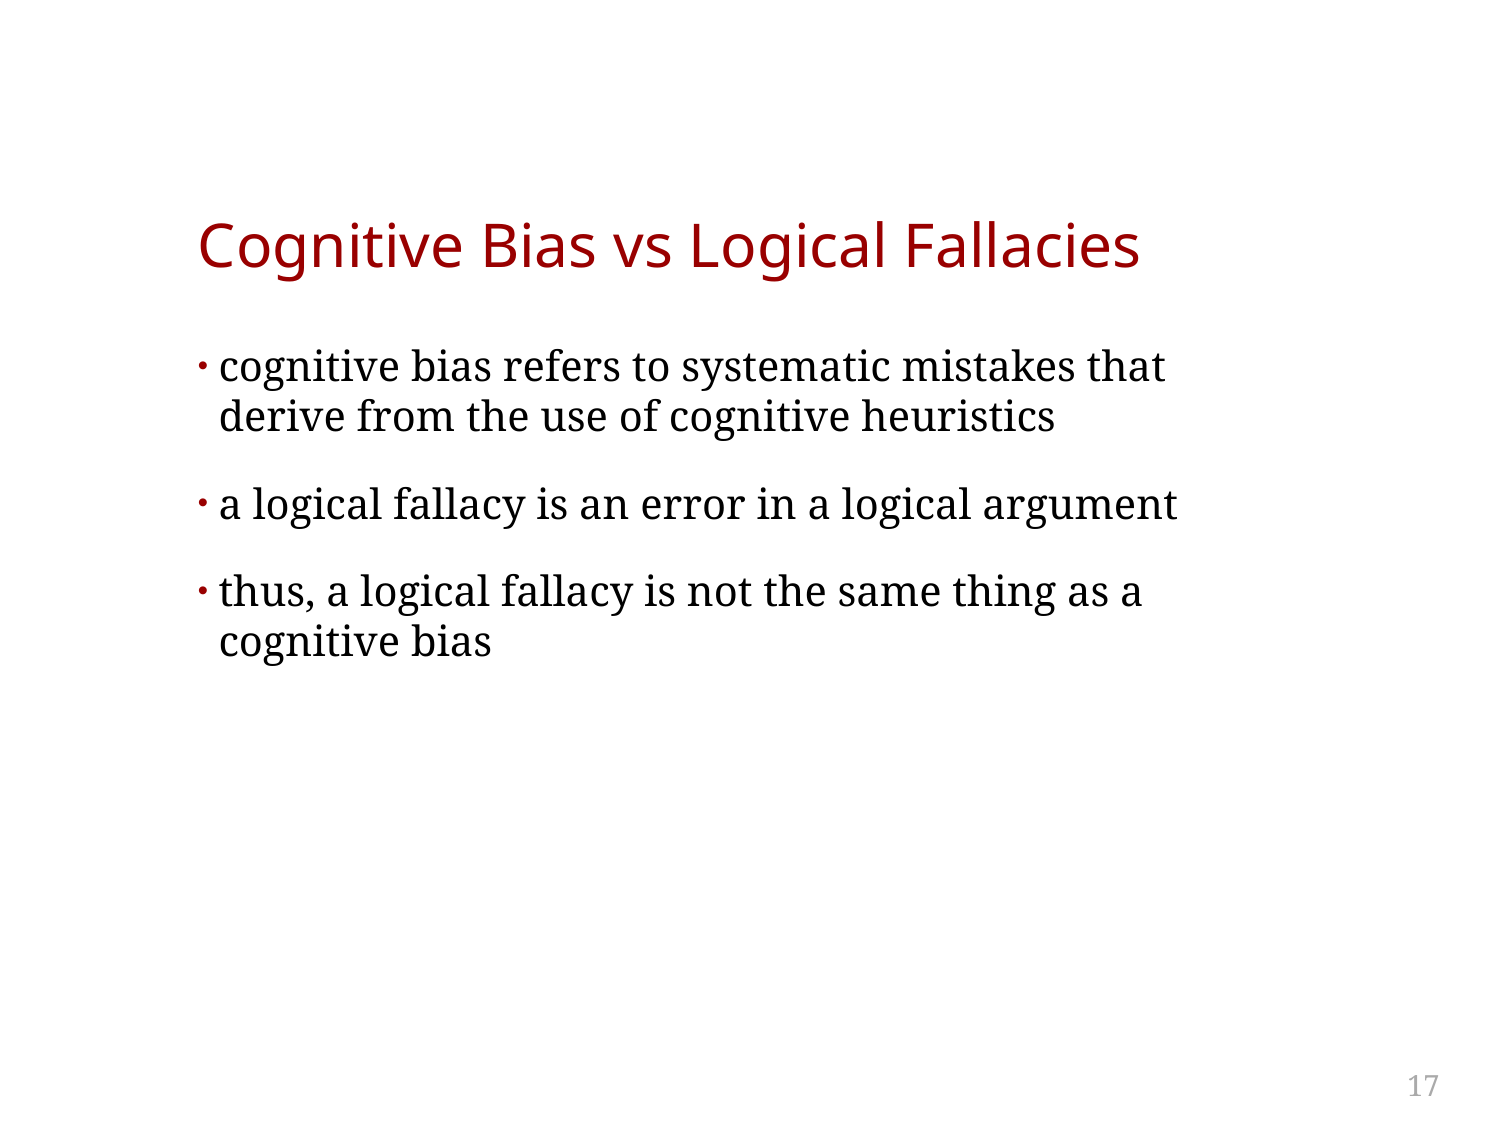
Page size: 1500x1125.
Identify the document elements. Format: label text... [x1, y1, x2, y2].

list cognitive bias refers to systematic mistakes that derive from the use of cognitive heuristics a logical fallacy is an error in a logical argument thus, a logical fallacy is not the same thing as a cognitive bias [190, 337, 1310, 1125]
slide_number 17 [1349, 1050, 1498, 1125]
title Cognitive Bias vs Logical Fallacies [190, 203, 1310, 337]
